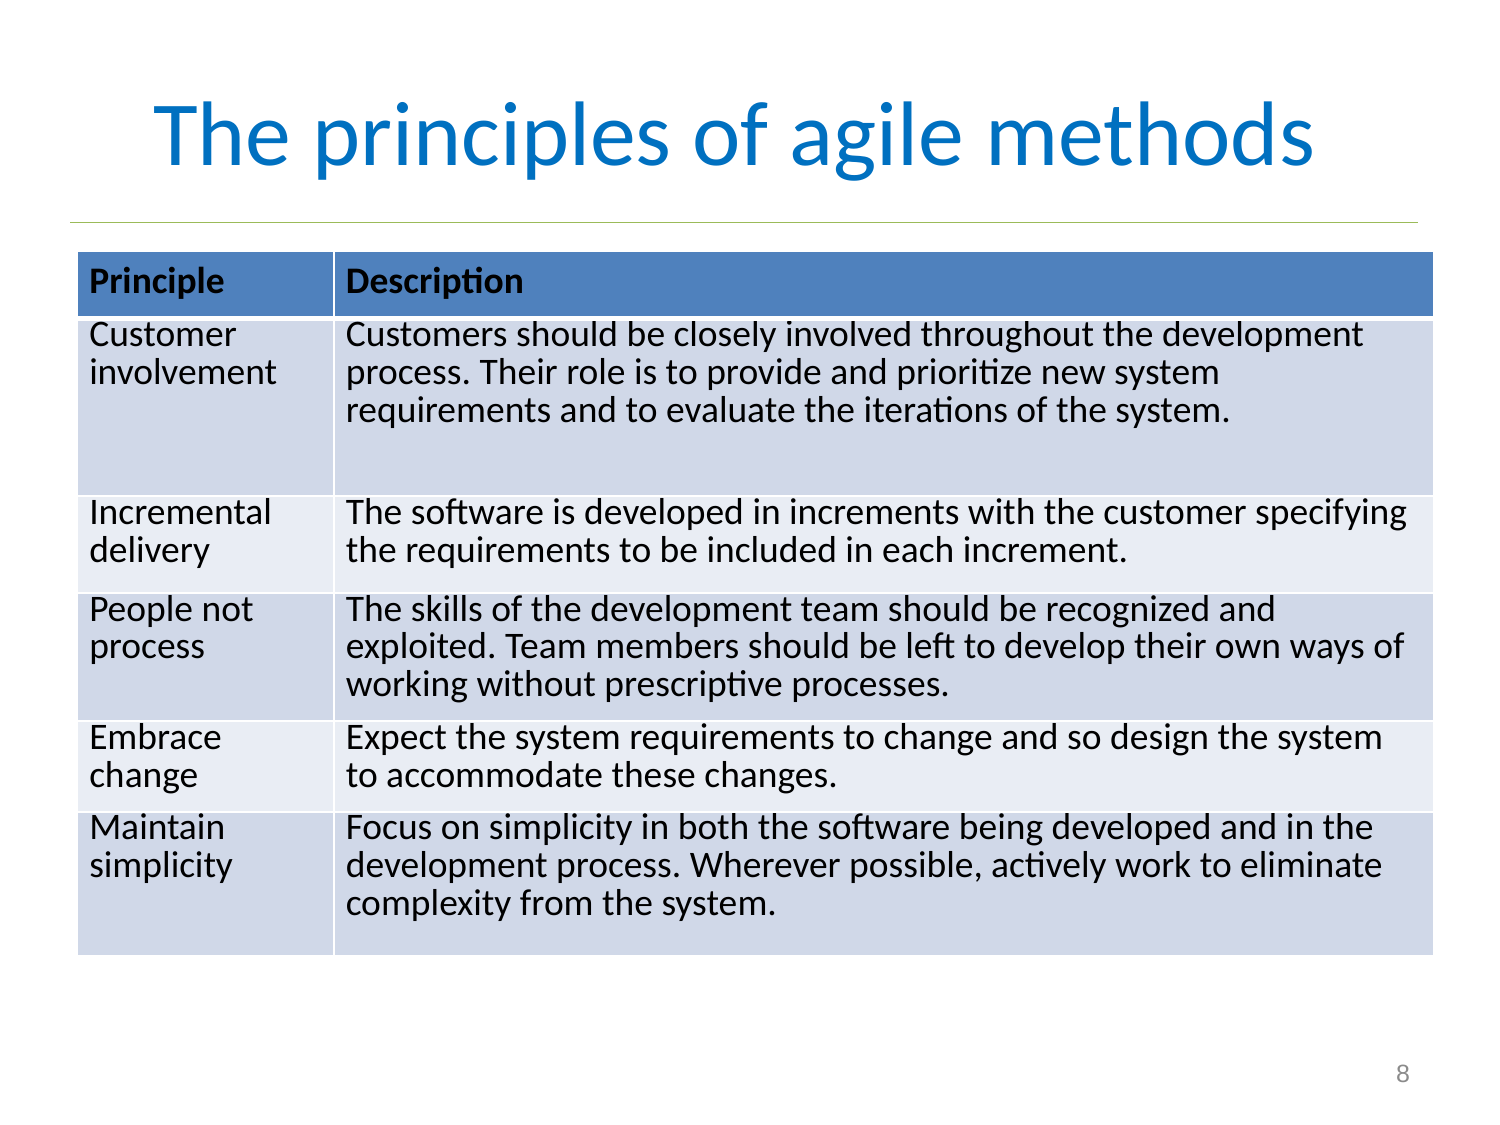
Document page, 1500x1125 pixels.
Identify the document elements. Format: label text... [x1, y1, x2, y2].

table_cell The skills of the development team should be recognized and exploited. Team members should be left to develop their own ways of working without prescriptive processes. [335, 594, 1433, 720]
table_header Description [335, 252, 1433, 316]
slide_number 8 [1074, 1042, 1425, 1103]
table_cell Customers should be closely involved throughout the development process. Their role is to provide and prioritize new system requirements and to evaluate the iterations of the system. [335, 321, 1433, 495]
table_cell Focus on simplicity in both the software being developed and in the development process. Wherever possible, actively work to eliminate complexity from the system. [335, 813, 1433, 955]
table_cell Maintain simplicity [78, 813, 333, 955]
table_header Principle [78, 252, 333, 316]
table_cell Expect the system requirements to change and so design the system to accommodate these changes. [335, 722, 1433, 811]
table_cell The software is developed in increments with the customer specifying the requirements to be included in each increment. [335, 497, 1433, 592]
table_cell Incremental delivery [78, 497, 333, 592]
table_cell People not process [78, 594, 333, 720]
title The principles of agile methods [70, 35, 1421, 223]
table_cell Customer involvement [78, 321, 333, 495]
table_cell Embrace change [78, 722, 333, 811]
